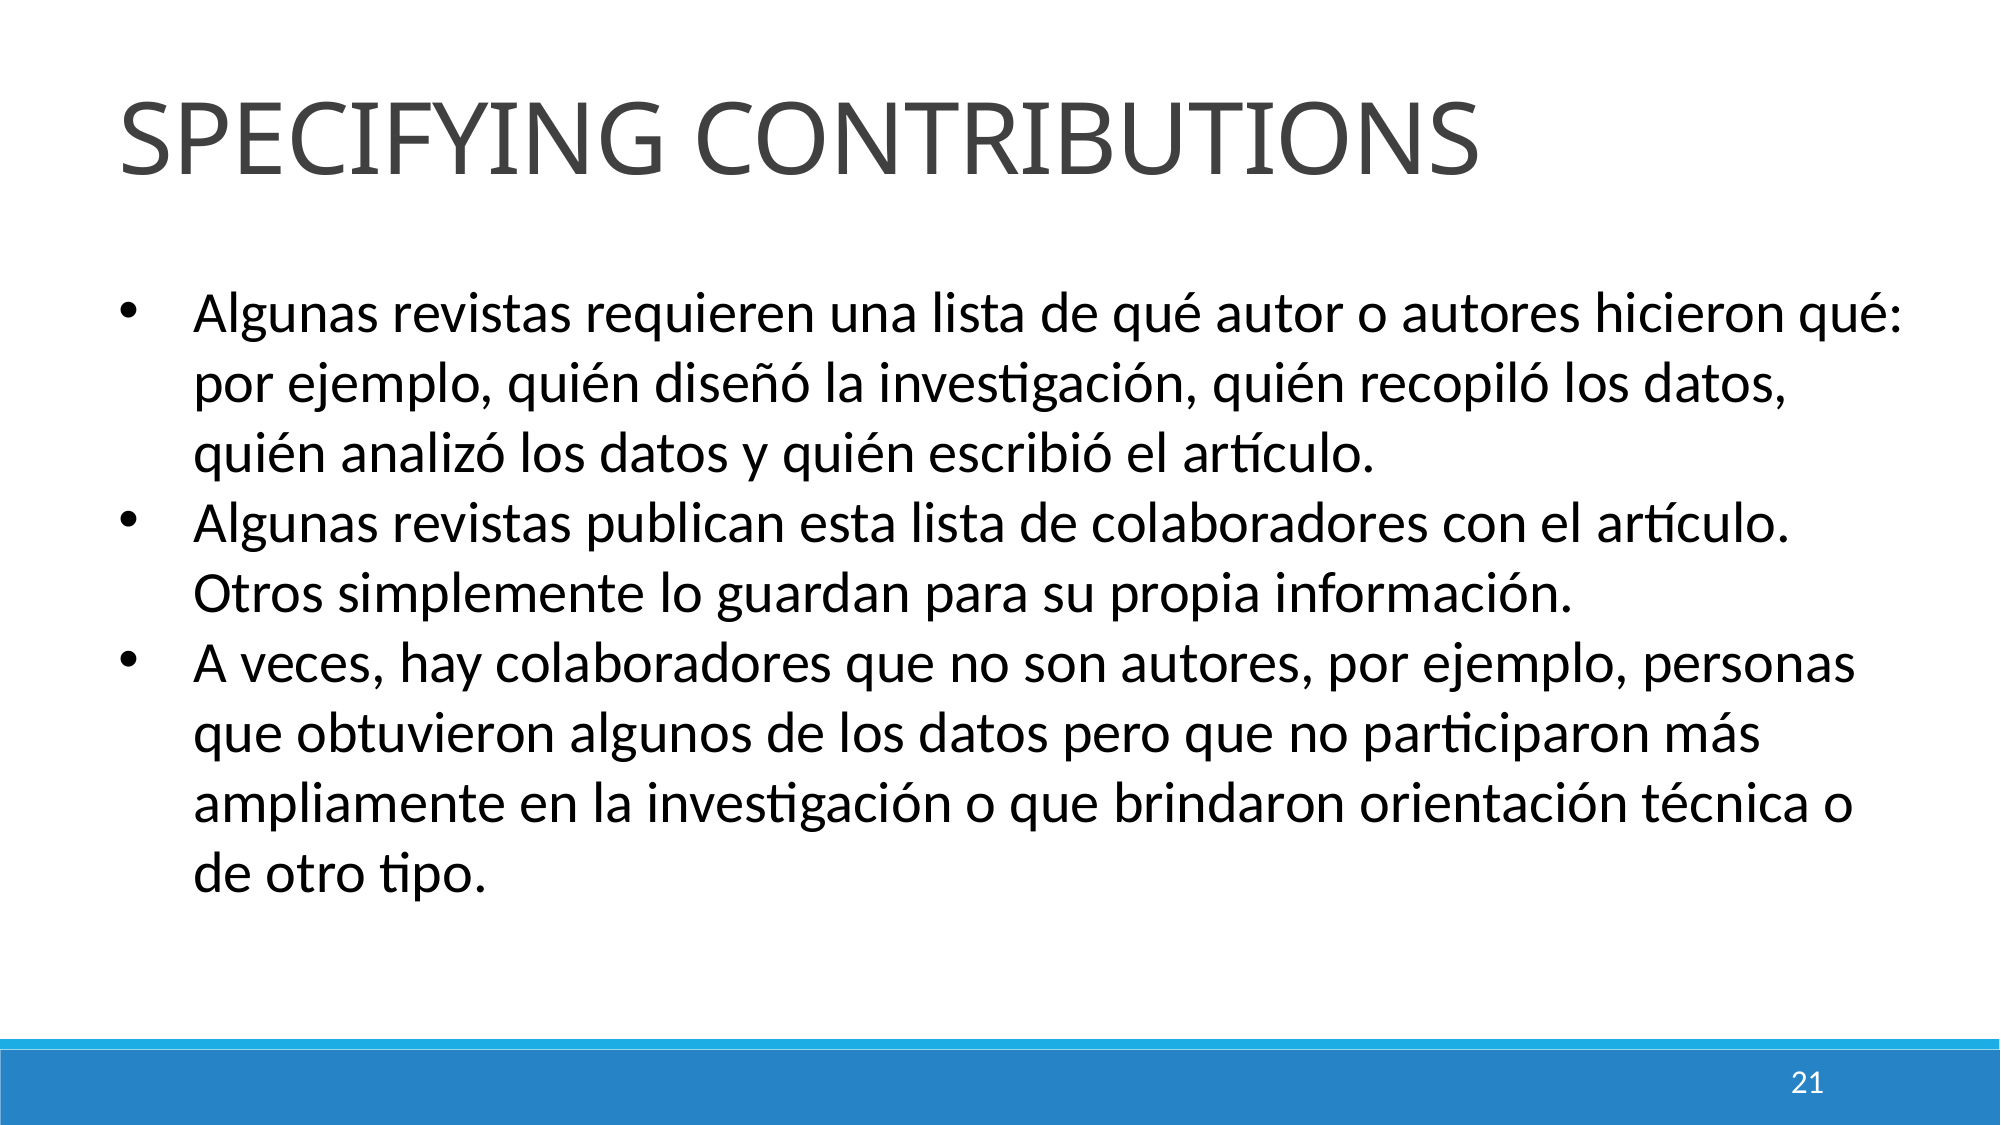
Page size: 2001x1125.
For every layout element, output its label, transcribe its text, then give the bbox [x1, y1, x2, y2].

text_box Algunas revistas requieren una lista de qué autor o autores hicieron qué: por ejemplo, quién diseñó la investigación, quién recopiló los datos, quién analizó los datos y quién escribió el artículo. Algunas revistas publican esta lista de colaboradores con el artículo. Otros simplemente lo guardan para su propia información. A veces, hay colaboradores que no son autores, por ejemplo, personas que obtuvieron algunos de los datos pero que no participaron más ampliamente en la investigación o que brindaron orientación técnica o de otro tipo. [103, 266, 1924, 912]
slide_number 21 [135, 1036, 1840, 1125]
text_box SPECIFYING CONTRIBUTIONS [103, 85, 1666, 266]
